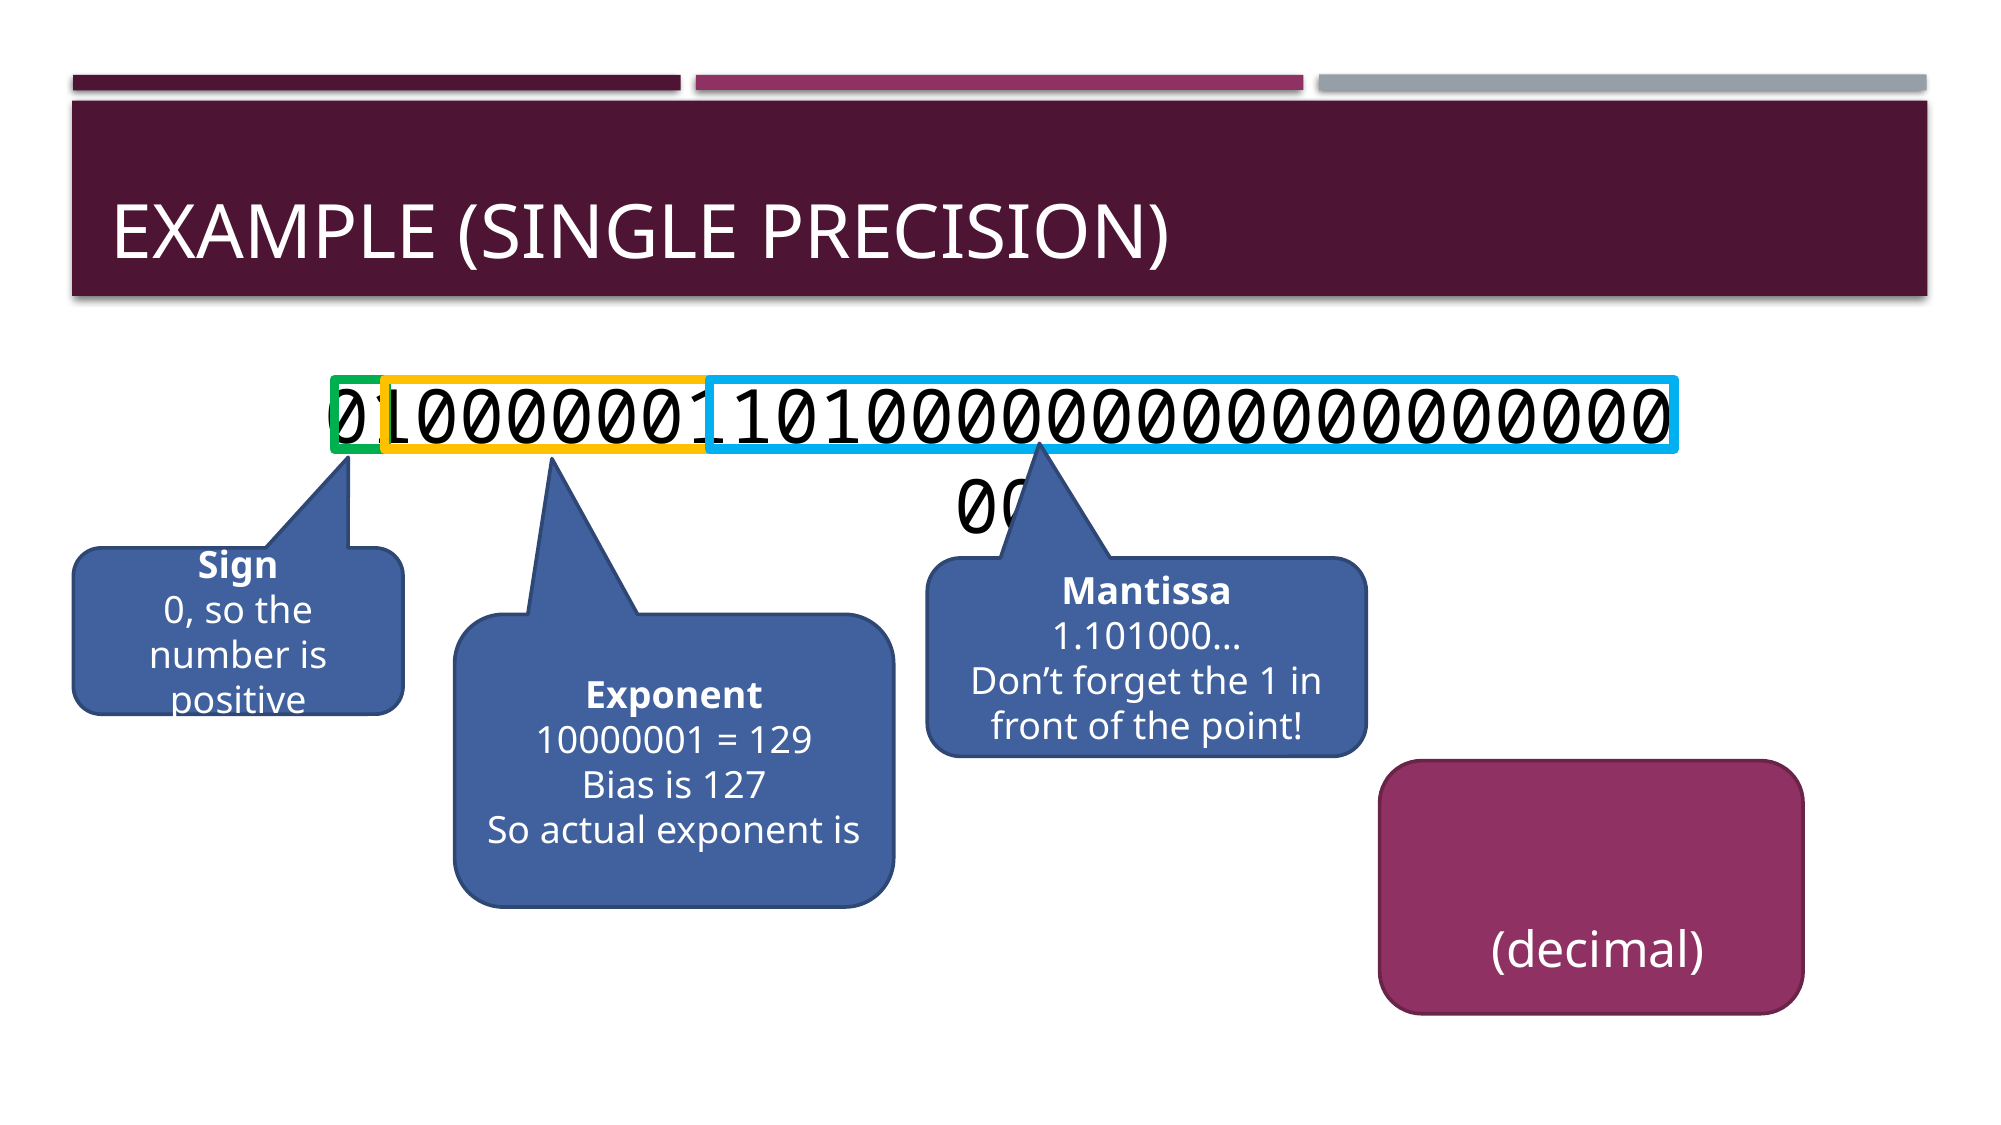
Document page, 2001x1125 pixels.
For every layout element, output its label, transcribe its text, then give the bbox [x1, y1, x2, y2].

text_box [707, 378, 1676, 451]
title Example (single precision) [95, 115, 1905, 282]
text_box [333, 378, 383, 451]
text_box 01000000110100000000000000000000 [298, 361, 1702, 557]
text_box Mantissa 1.101000… Don’t forget the 1 in front of the point! [925, 441, 1369, 759]
text_box [383, 378, 707, 451]
text_box Sign 0, so the number is positive [71, 455, 405, 717]
